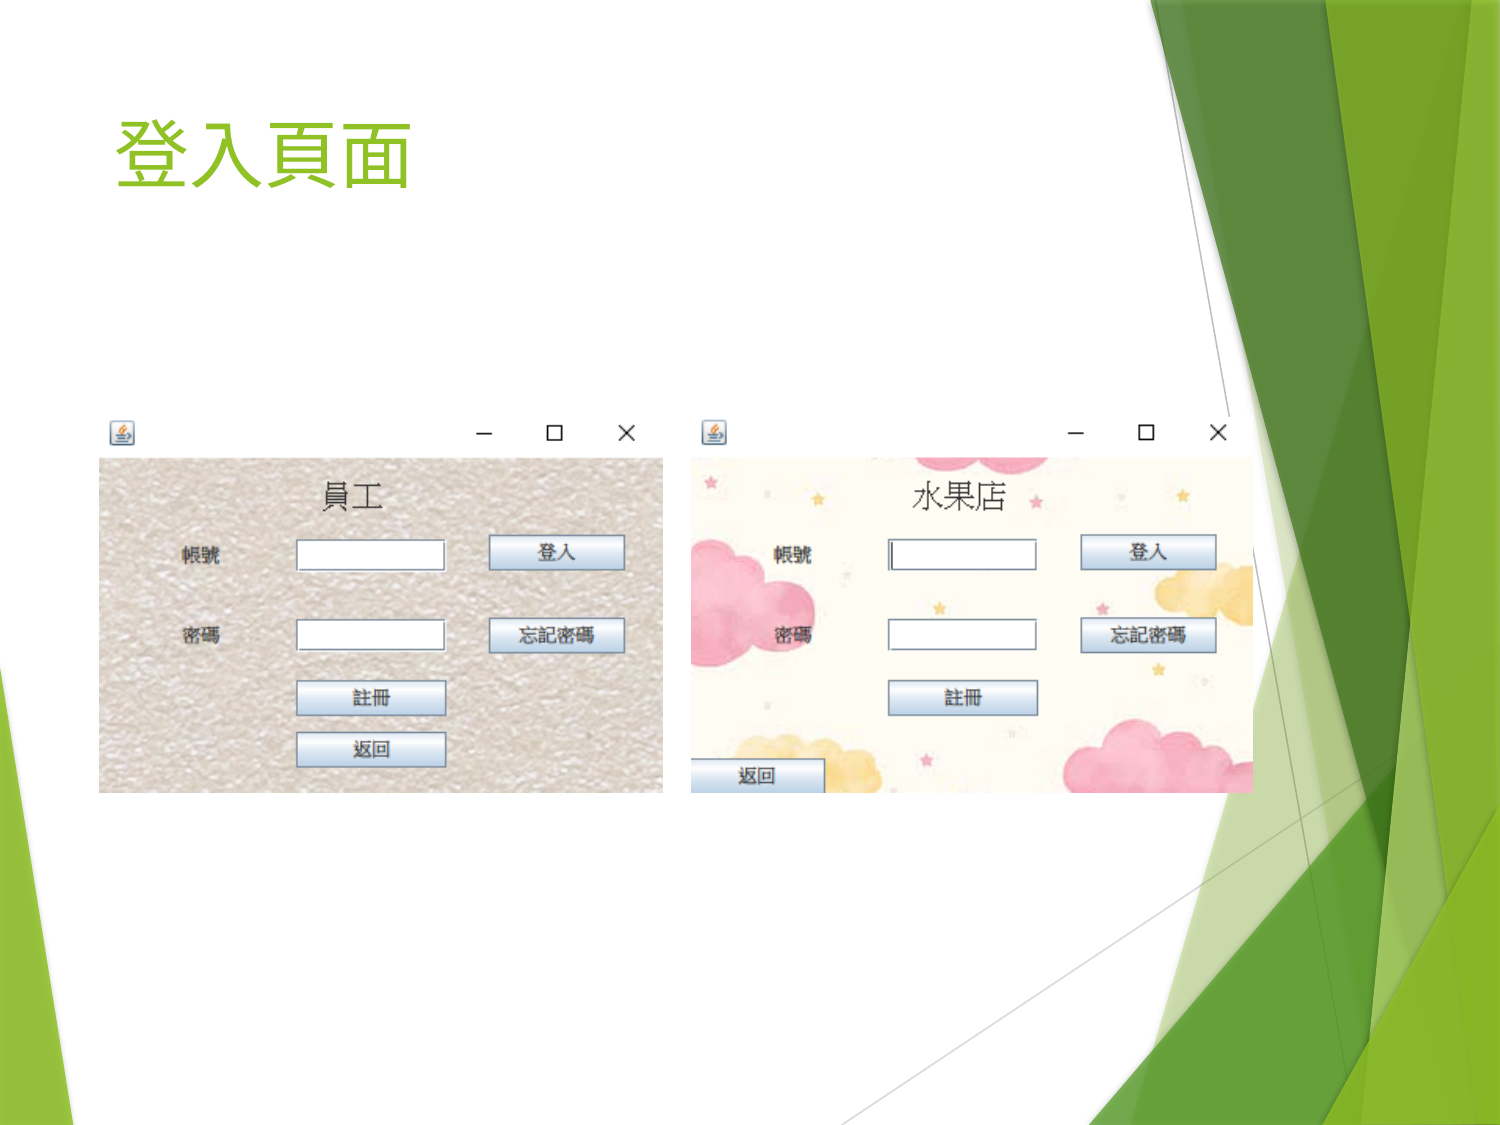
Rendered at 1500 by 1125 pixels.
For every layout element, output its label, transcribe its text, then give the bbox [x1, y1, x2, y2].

picture [691, 417, 1254, 794]
title 登入頁面 [99, 99, 1142, 317]
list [99, 415, 663, 794]
